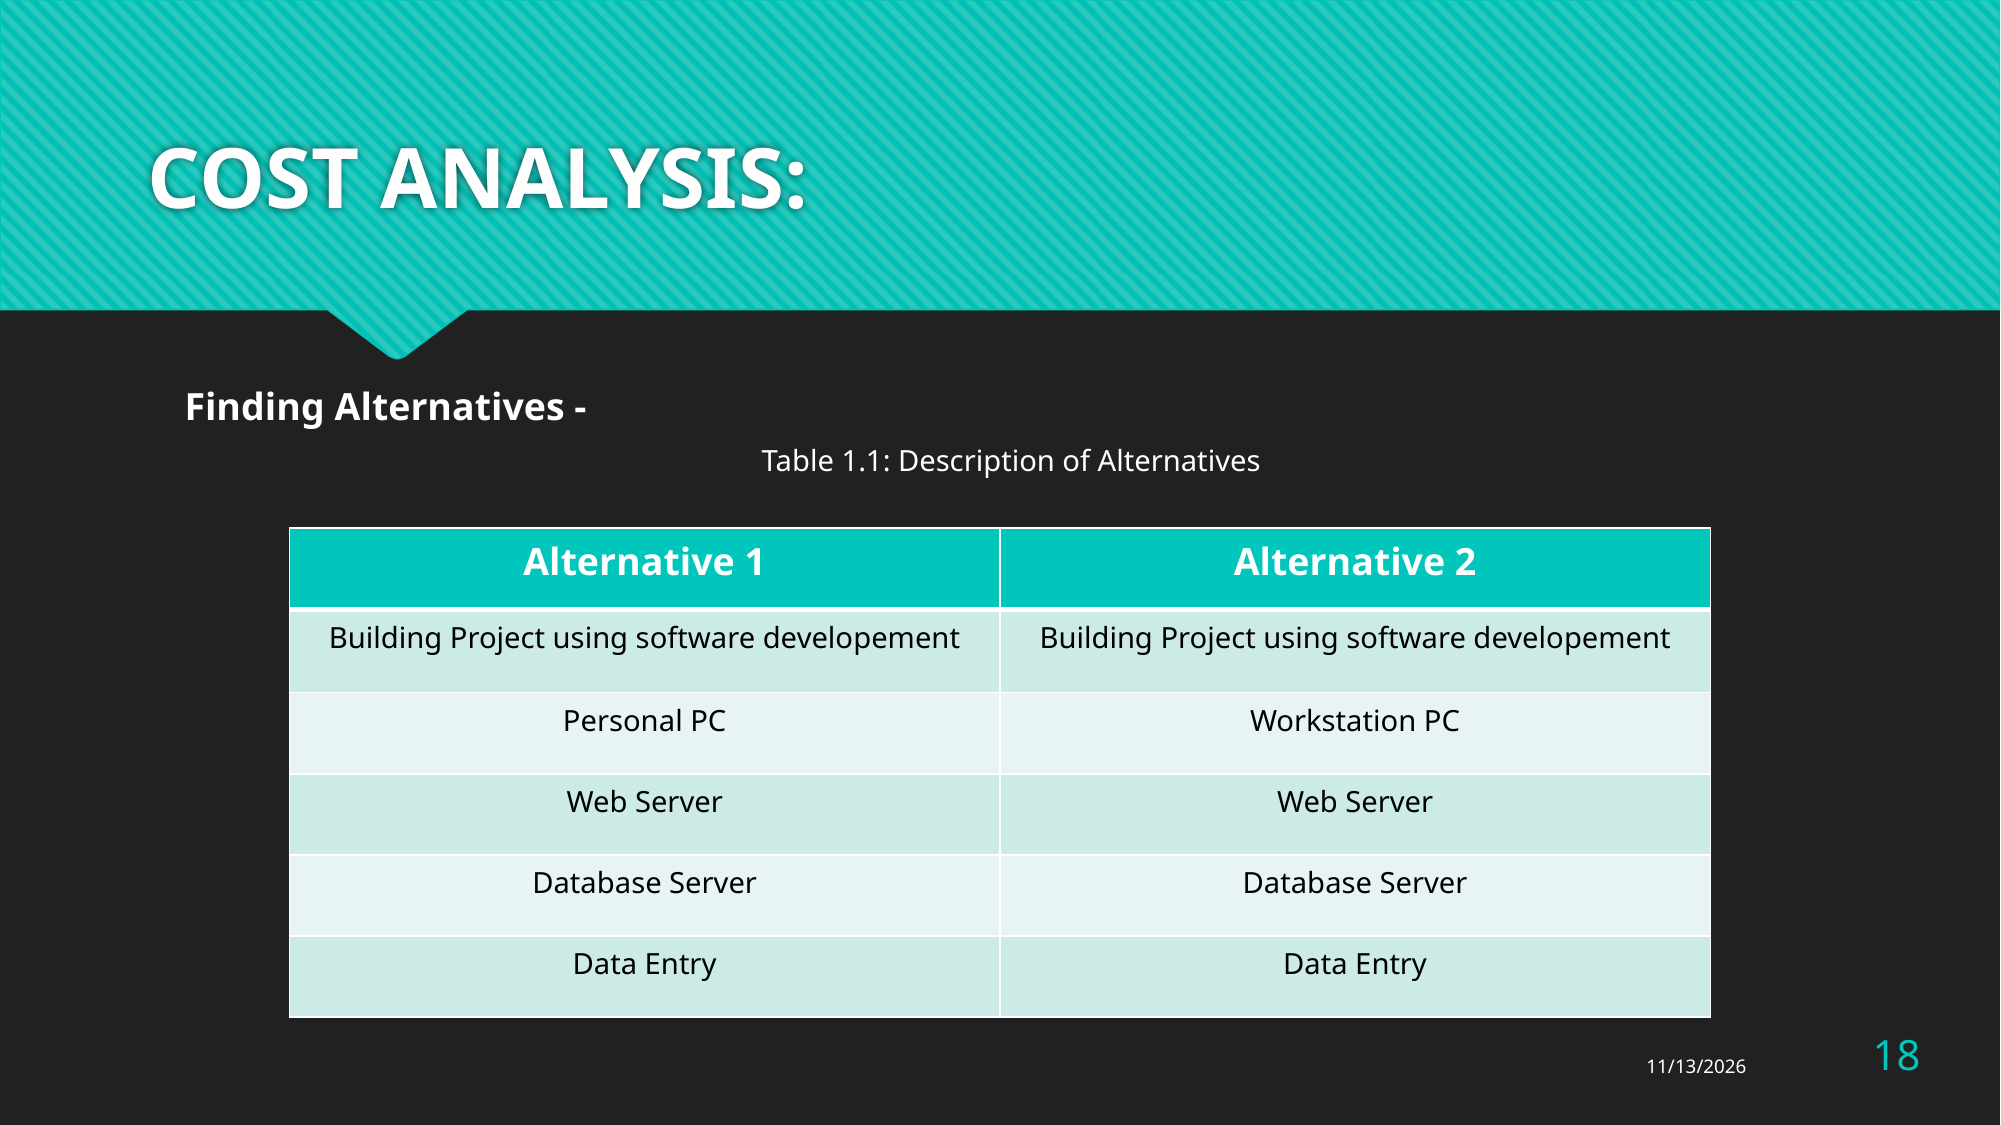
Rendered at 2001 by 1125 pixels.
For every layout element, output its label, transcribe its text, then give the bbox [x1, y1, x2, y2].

table_cell Database Server [1001, 856, 1710, 935]
text_box Table 1.1: Description of Alternatives [746, 434, 1541, 485]
title COST ANALYSIS: [132, 73, 1868, 233]
slide_number 18 [1761, 1007, 1936, 1088]
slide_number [1540, 1027, 1761, 1088]
table_cell Personal PC [290, 693, 999, 773]
table_cell Data Entry [290, 937, 999, 1016]
text_box Finding Alternatives - [169, 375, 607, 436]
table_header Alternative 1 [290, 529, 999, 607]
table_header Alternative 2 [1001, 529, 1710, 607]
table_cell Database Server [290, 856, 999, 935]
table_cell Workstation PC [1001, 693, 1710, 773]
table_cell Web Server [290, 775, 999, 854]
table_cell Building Project using software developement [1001, 612, 1710, 692]
table_cell Data Entry [1001, 937, 1710, 1016]
table_cell Web Server [1001, 775, 1710, 854]
table_cell Building Project using software developement [290, 612, 999, 692]
